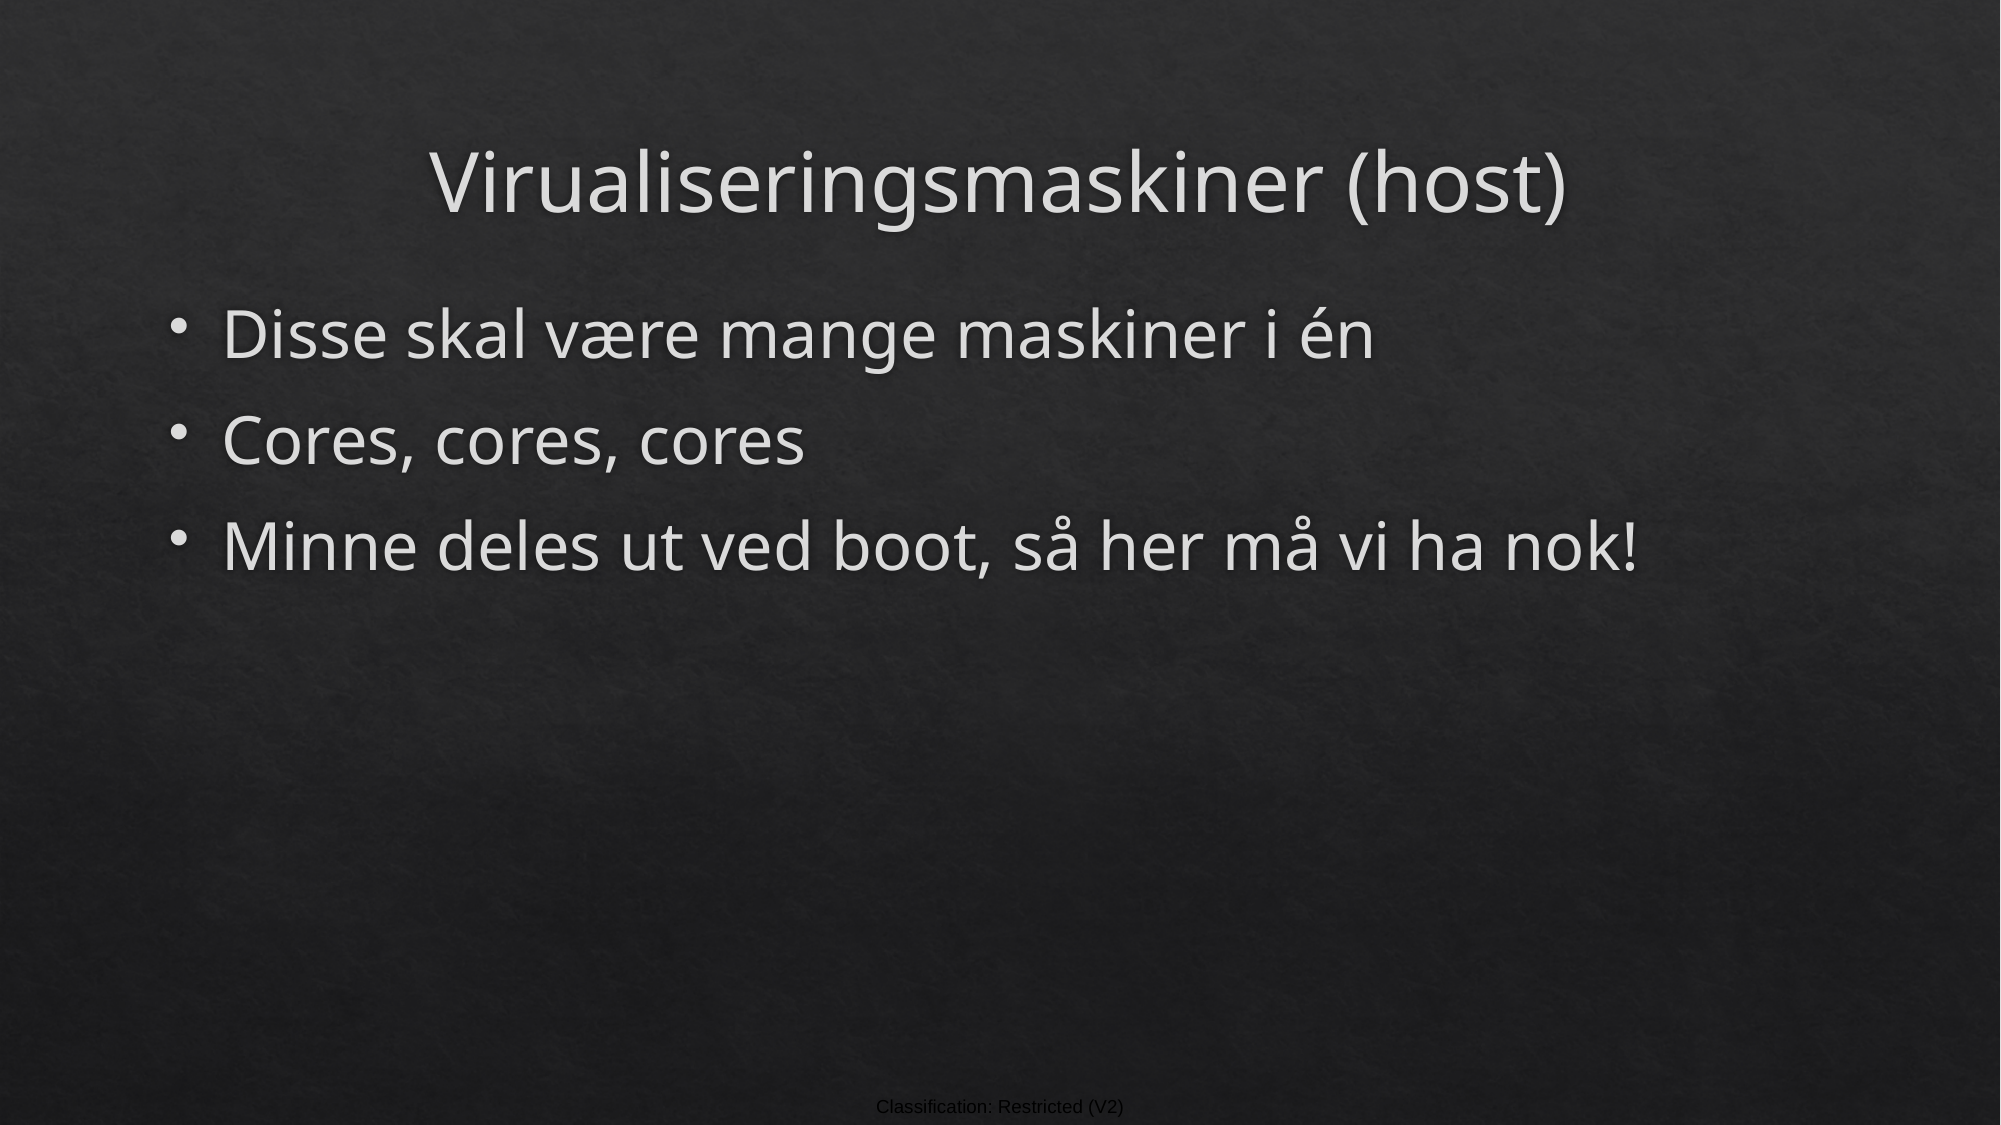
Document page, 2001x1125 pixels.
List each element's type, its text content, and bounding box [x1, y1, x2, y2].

list Disse skal være mange maskiner i én Cores, cores, cores Minne deles ut ved boot, så her må vi ha nok! [149, 284, 1849, 950]
title Virualiseringsmaskiner (host) [149, 99, 1849, 260]
